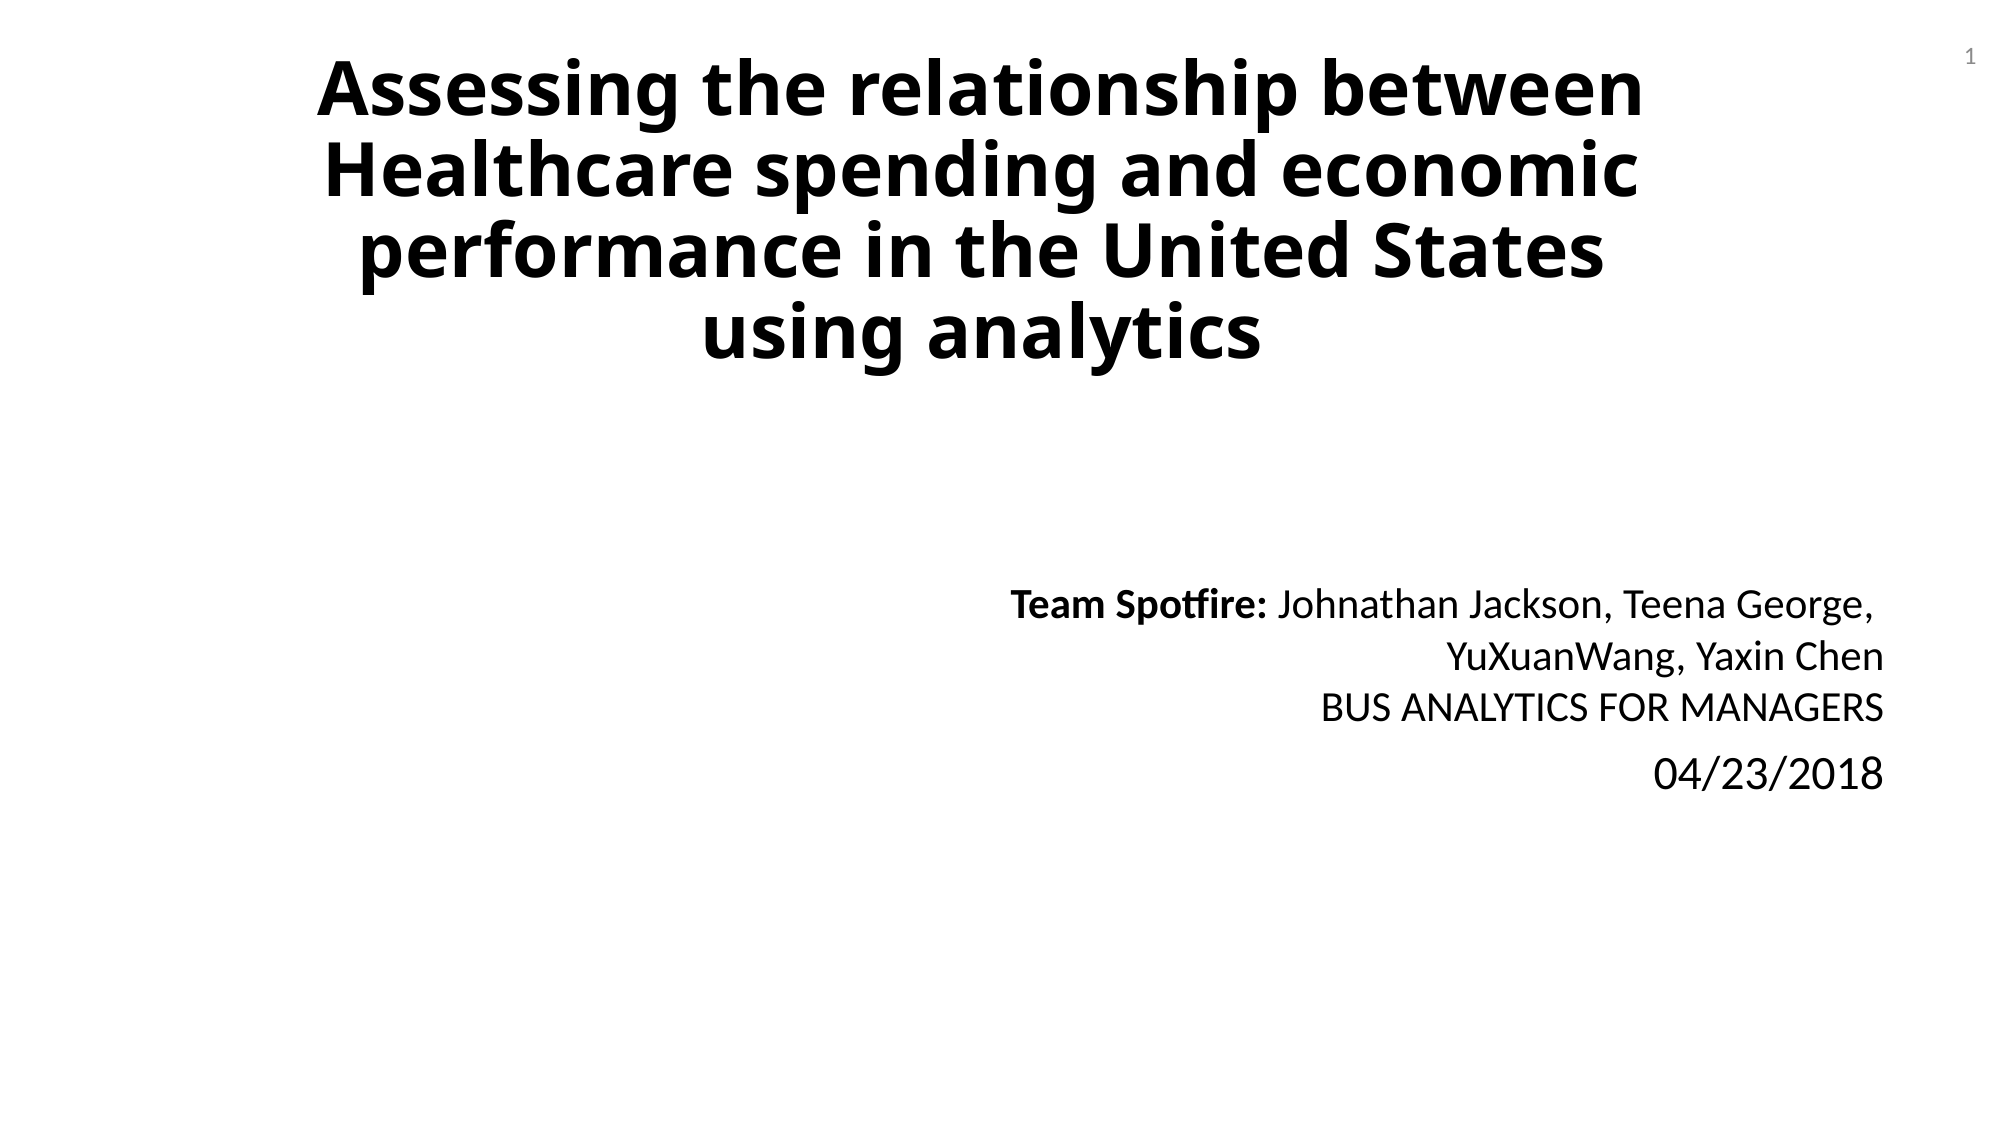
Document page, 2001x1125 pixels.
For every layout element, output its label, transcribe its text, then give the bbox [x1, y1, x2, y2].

slide_number 1 [1871, 11, 1992, 98]
title Assessing the relationship between Healthcare spending and economic performance in the United States using analytics [232, 43, 1733, 515]
subtitle Team Spotfire: Johnathan Jackson, Teena George, YuXuanWang, Yaxin Chen BUS ANALYTICS FOR MANAGERS 04/23/2018 [64, 574, 1900, 846]
